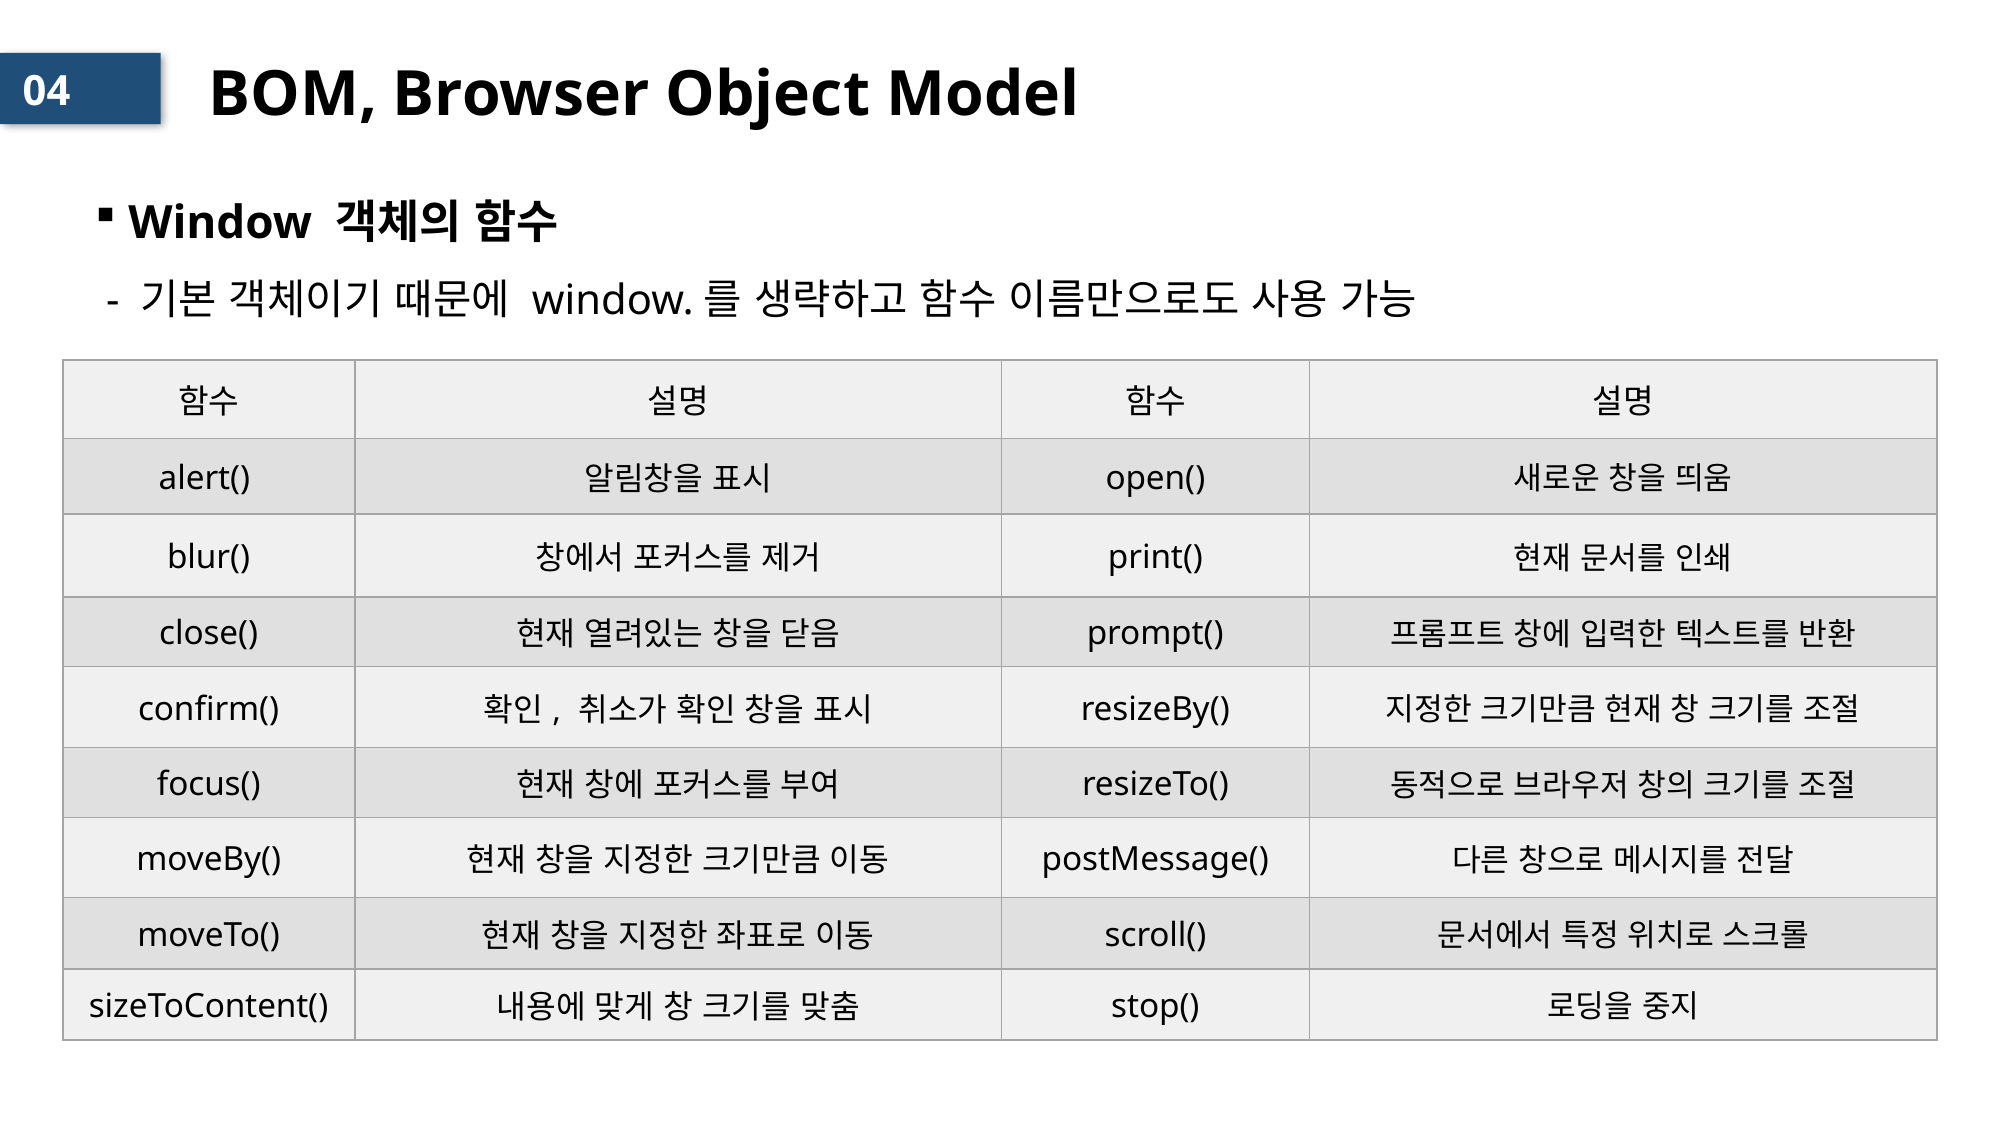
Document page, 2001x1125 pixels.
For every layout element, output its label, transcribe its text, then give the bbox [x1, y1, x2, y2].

table_cell 확인, 취소가 확인 창을 표시 [356, 667, 1001, 747]
table_cell resizeTo() [1002, 748, 1309, 817]
table_cell prompt() [1002, 598, 1309, 666]
table_cell resizeBy() [1002, 667, 1309, 747]
table_cell alert() [64, 439, 354, 513]
table_cell 현재 열려있는 창을 닫음 [356, 598, 1001, 666]
table_cell 로딩을 중지 [1310, 970, 1936, 1039]
table_cell 알림창을 표시 [356, 439, 1001, 513]
table_cell 문서에서 특정 위치로 스크롤 [1310, 898, 1936, 968]
table_cell stop() [1002, 970, 1309, 1039]
table_cell moveTo() [64, 898, 354, 968]
table_cell 현재 창을 지정한 좌표로 이동 [356, 898, 1001, 968]
table_cell 현재 창에 포커스를 부여 [356, 748, 1001, 817]
table_cell close() [64, 598, 354, 666]
table_cell 내용에 맞게 창 크기를 맞춤 [356, 970, 1001, 1039]
table_cell focus() [64, 748, 354, 817]
table_cell 동적으로 브라우저 창의 크기를 조절 [1310, 748, 1936, 817]
table_cell moveBy() [64, 818, 354, 897]
text_box Window 객체의 함수 - 기본 객체이기 때문에 window.를 생략하고 함수 이름만으로도 사용 가능 [80, 158, 1901, 331]
table_cell postMessage() [1002, 818, 1309, 897]
table_cell 지정한 크기만큼 현재 창 크기를 조절 [1310, 667, 1936, 747]
title BOM, Browser Object Model [193, 43, 1546, 147]
table_cell 현재 창을 지정한 크기만큼 이동 [356, 818, 1001, 897]
table_cell print() [1002, 515, 1309, 596]
table_cell blur() [64, 515, 354, 596]
table_cell sizeToContent() [64, 970, 354, 1039]
table_cell scroll() [1002, 898, 1309, 968]
table_header 설명 [1310, 361, 1936, 438]
table_cell open() [1002, 439, 1309, 513]
table_cell confirm() [64, 667, 354, 747]
table_header 함수 [1002, 361, 1309, 438]
table_cell 현재 문서를 인쇄 [1310, 515, 1936, 596]
text_box 04 [0, 52, 162, 125]
table_cell 창에서 포커스를 제거 [356, 515, 1001, 596]
table_cell 새로운 창을 띄움 [1310, 439, 1936, 513]
table_cell 다른 창으로 메시지를 전달 [1310, 818, 1936, 897]
table_header 함수 [64, 361, 354, 438]
table_cell 프롬프트 창에 입력한 텍스트를 반환 [1310, 598, 1936, 666]
table_header 설명 [356, 361, 1001, 438]
